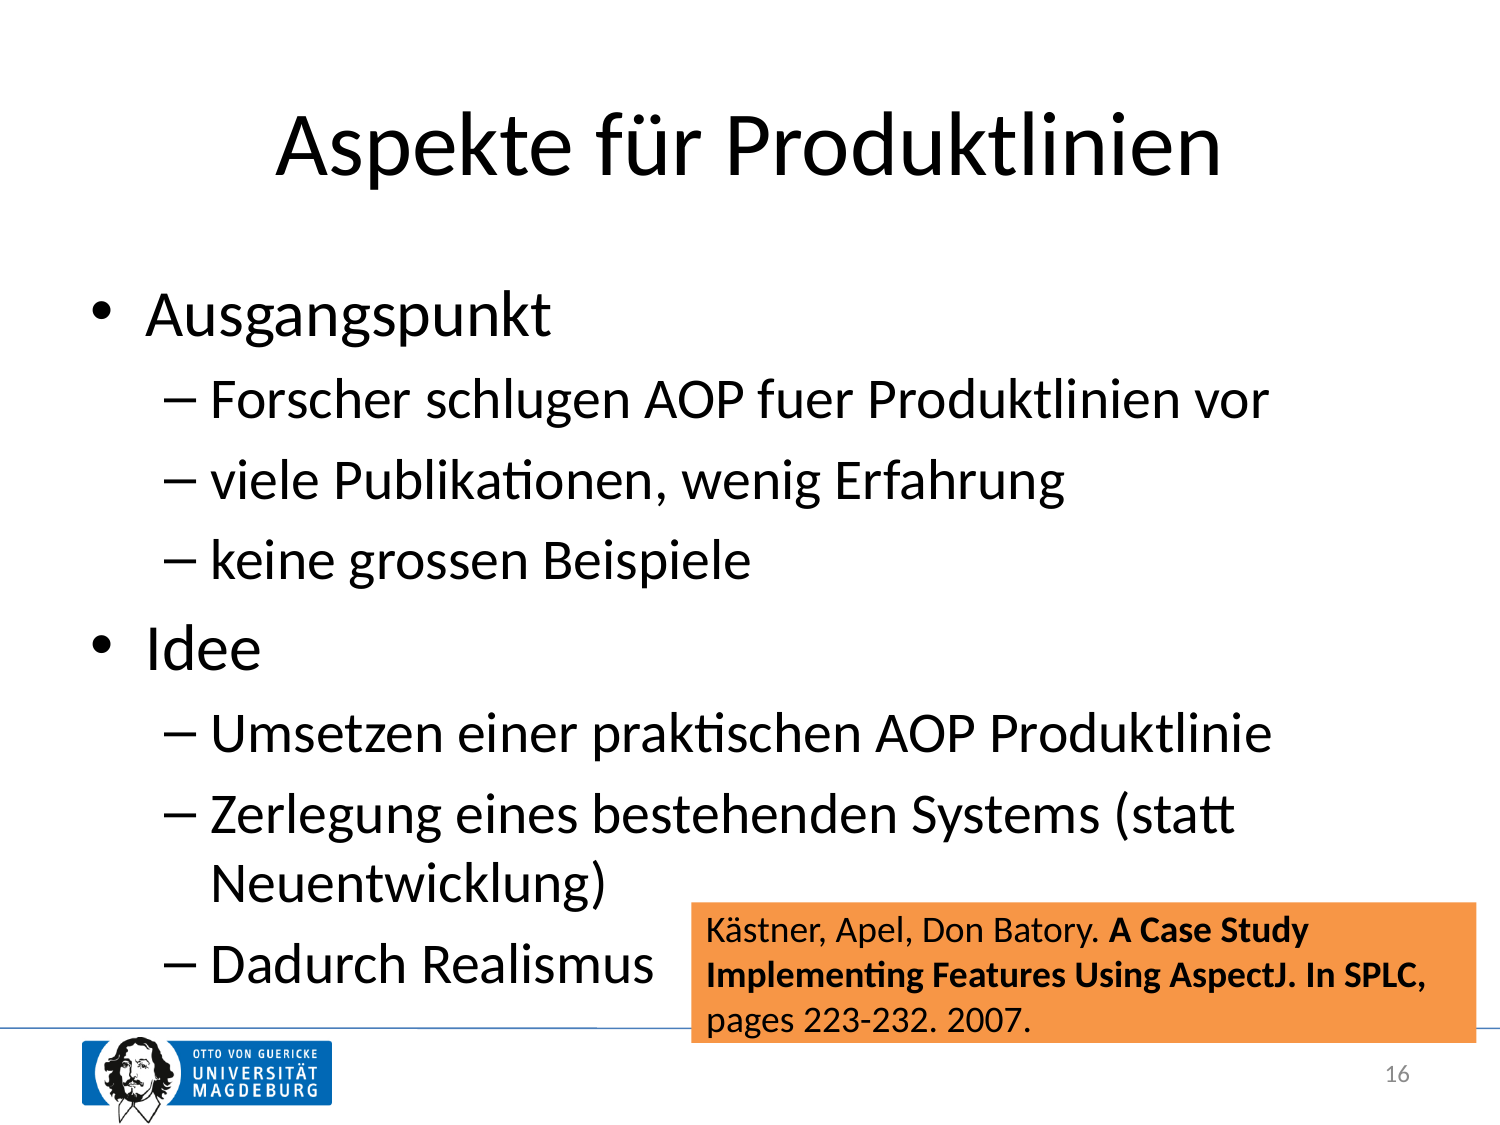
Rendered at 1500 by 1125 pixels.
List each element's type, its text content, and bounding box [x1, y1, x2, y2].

text_box Kästner, Apel, Don Batory. A Case Study Implementing Features Using AspectJ. In SPLC, pages 223-232. 2007. [689, 900, 1479, 1045]
picture [82, 1037, 340, 1125]
list Ausgangspunkt Forscher schlugen AOP fuer Produktlinien vor viele Publikationen, wenig Erfahrung keine grossen Beispiele Idee Umsetzen einer praktischen AOP Produktlinie Zerlegung eines bestehenden Systems (statt Neuentwicklung) Dadurch Realismus [75, 262, 1425, 1005]
title Aspekte für Produktlinien [75, 45, 1425, 233]
slide_number 16 [1289, 1045, 1425, 1103]
